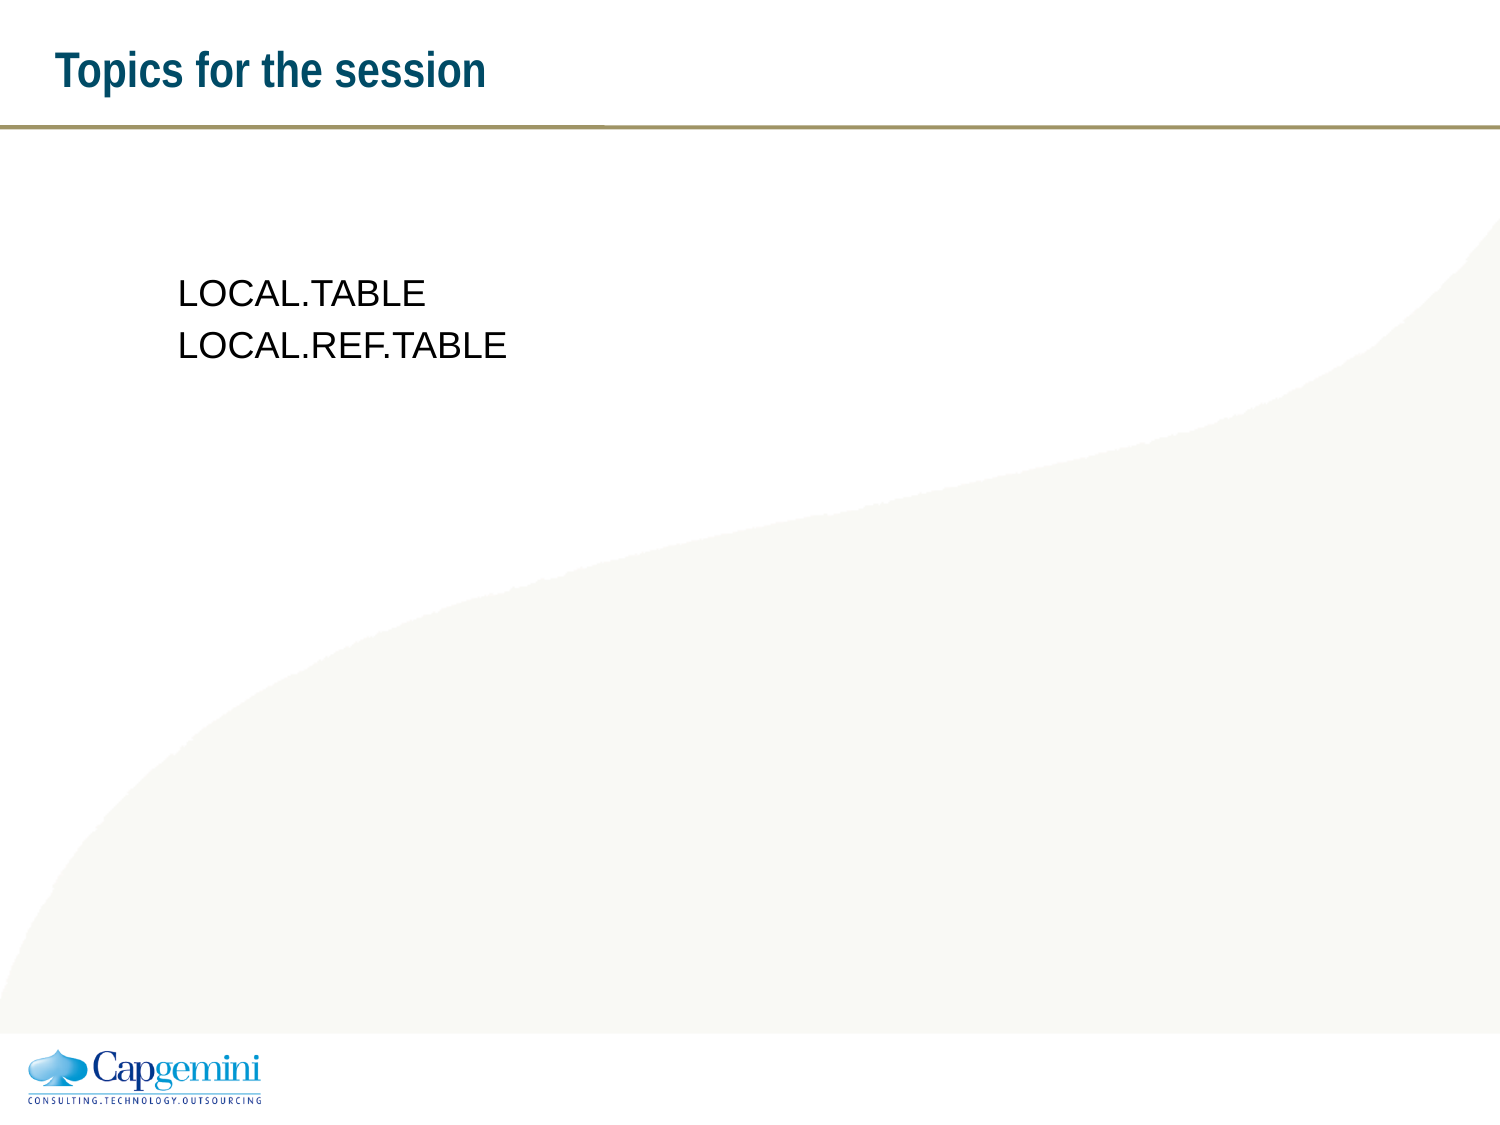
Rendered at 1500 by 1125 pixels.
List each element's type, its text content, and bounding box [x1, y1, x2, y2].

title Topics for the session [39, 22, 1470, 113]
picture [0, 0, 1500, 125]
picture [0, 130, 1500, 1125]
list LOCAL.TABLE LOCAL.REF.TABLE [162, 260, 1455, 973]
